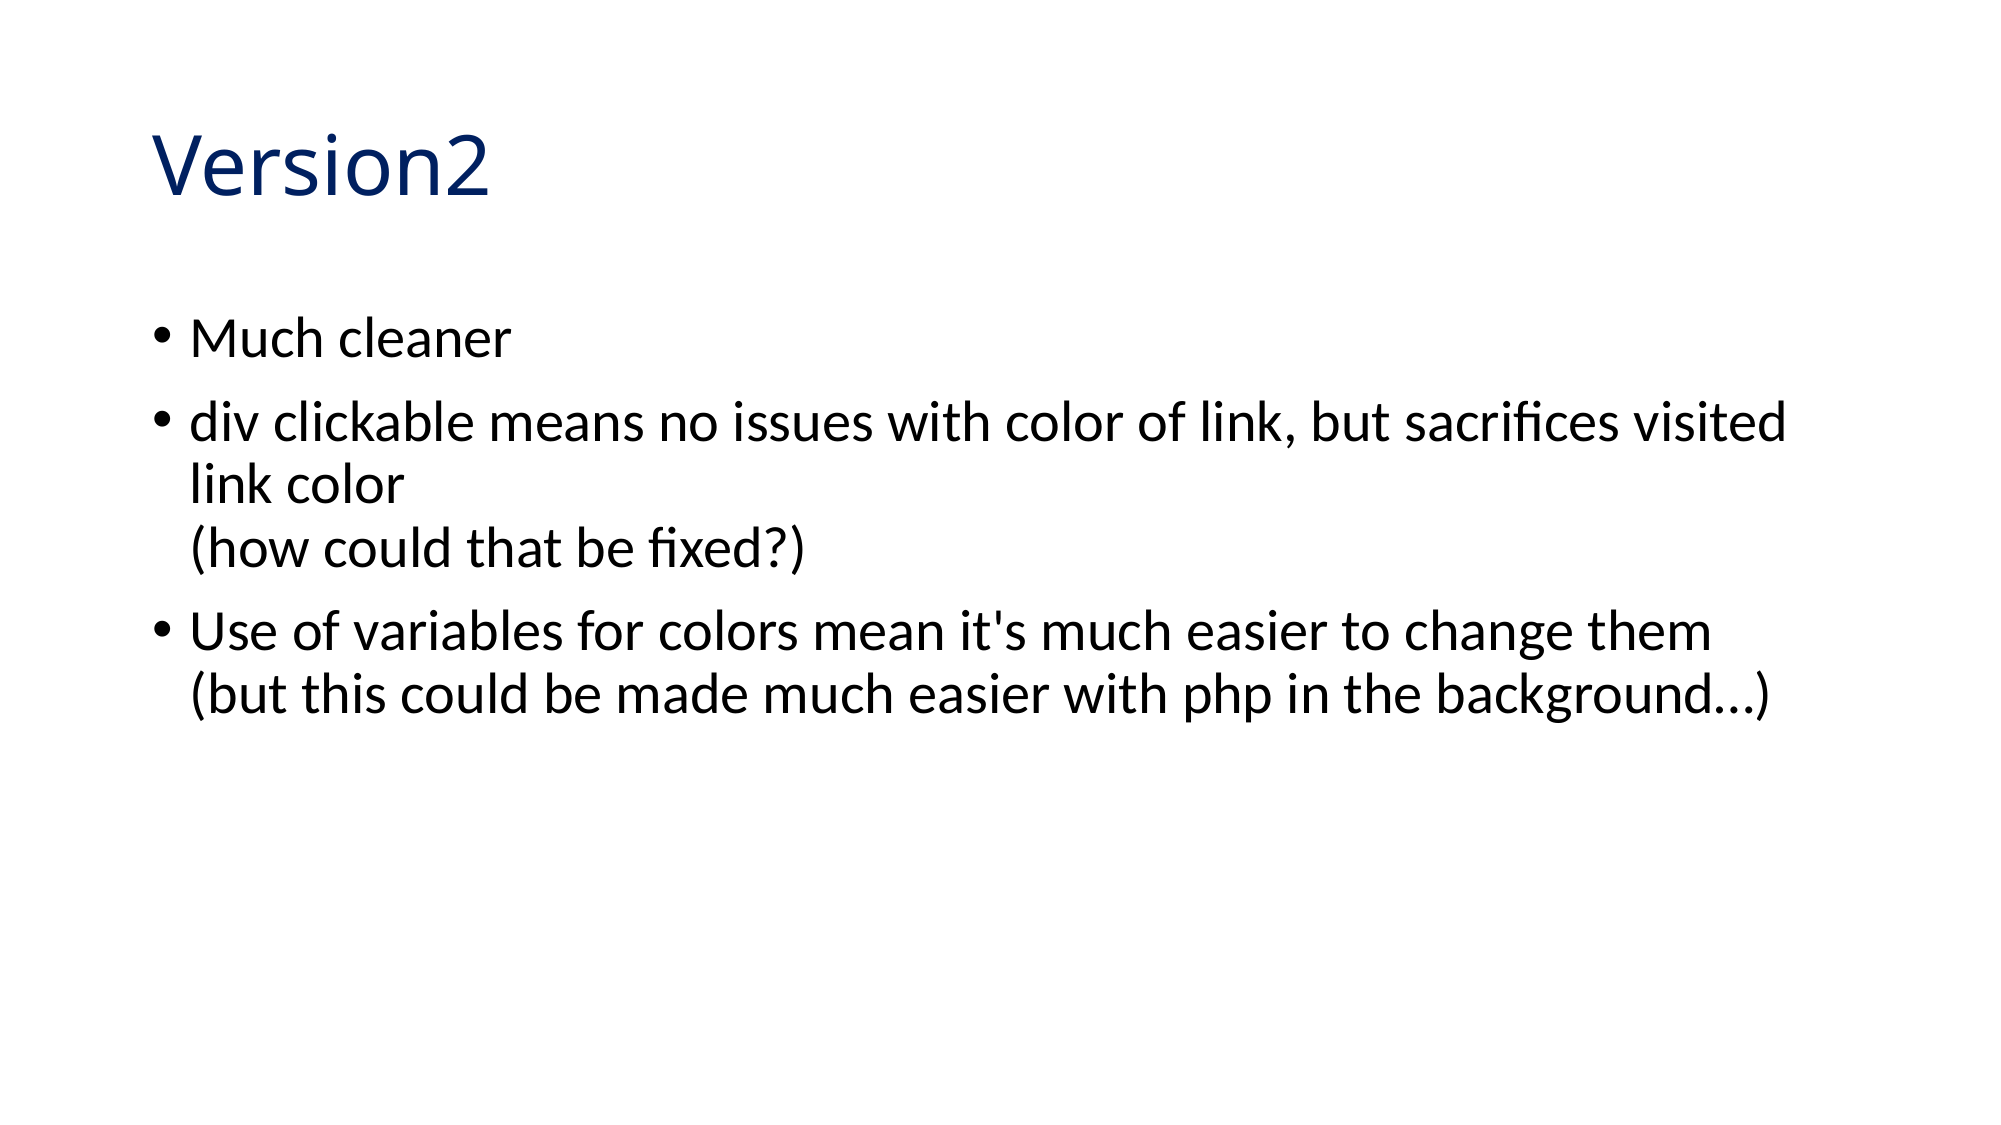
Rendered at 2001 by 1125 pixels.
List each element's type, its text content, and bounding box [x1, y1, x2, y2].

title Version2 [137, 59, 1863, 278]
list Much cleaner div clickable means no issues with color of link, but sacrifices visited link color (how could that be fixed?) Use of variables for colors mean it's much easier to change them (but this could be made much easier with php in the background…) [137, 299, 1863, 1014]
